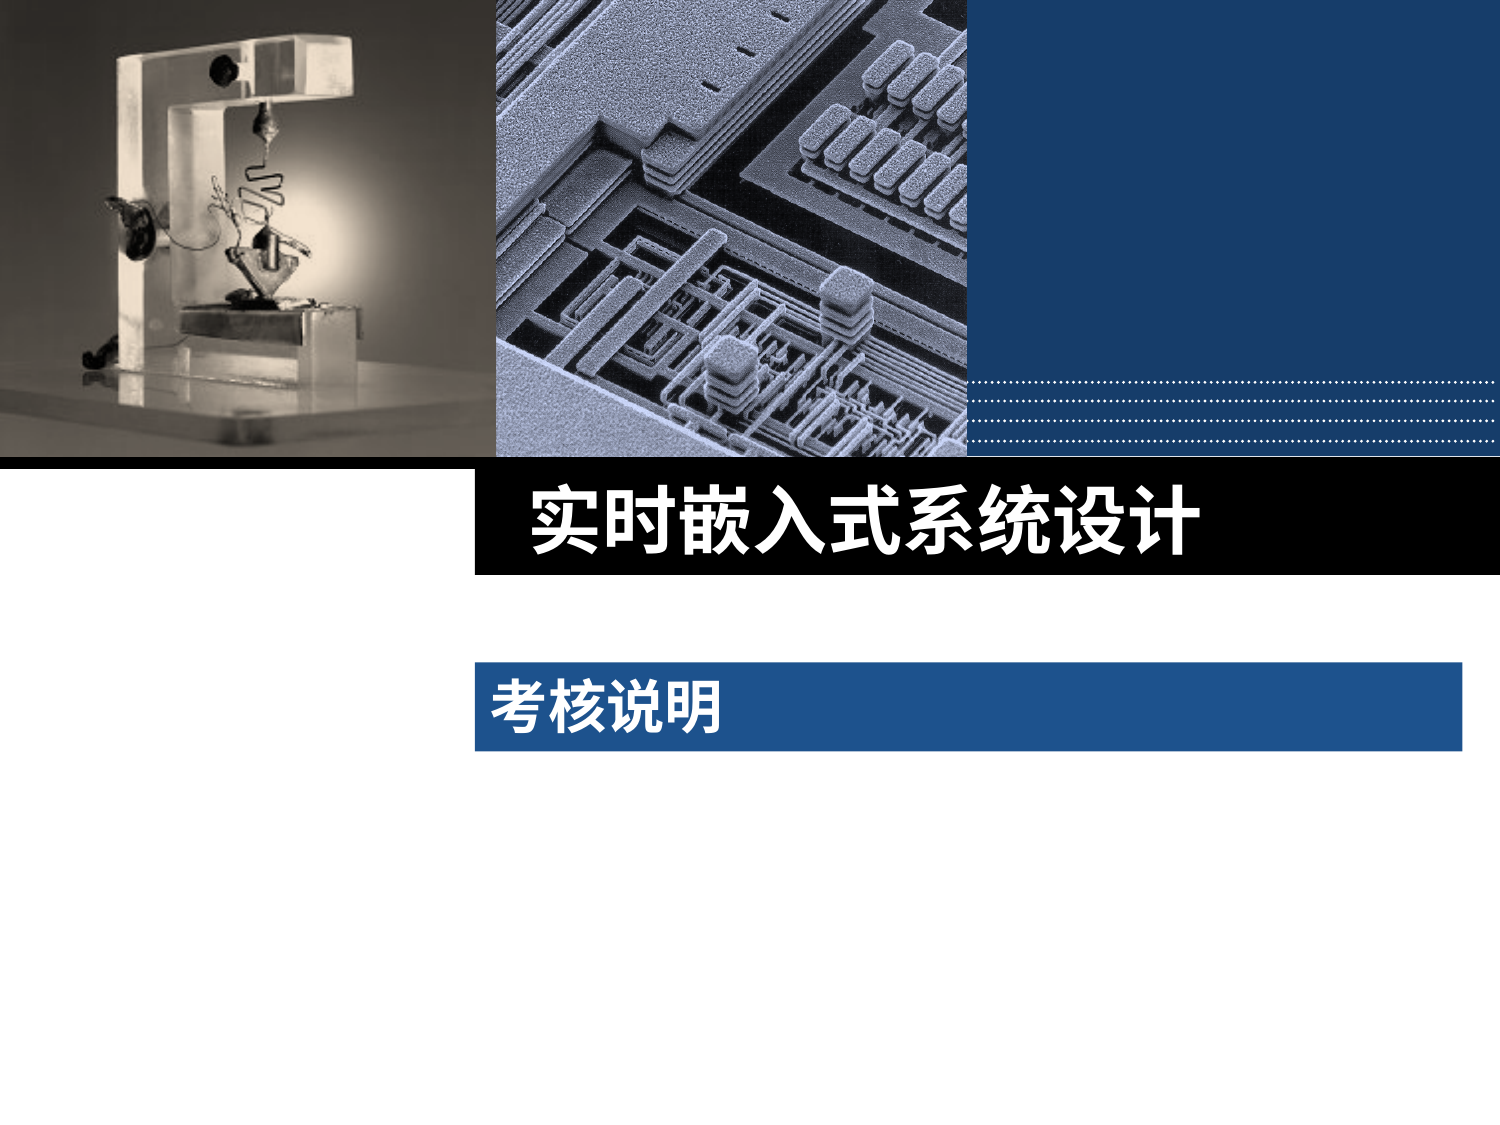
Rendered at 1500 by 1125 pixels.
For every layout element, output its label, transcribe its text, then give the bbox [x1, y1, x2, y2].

title 实时嵌入式系统设计 [512, 462, 1463, 576]
subtitle 考核说明 [474, 662, 1463, 752]
